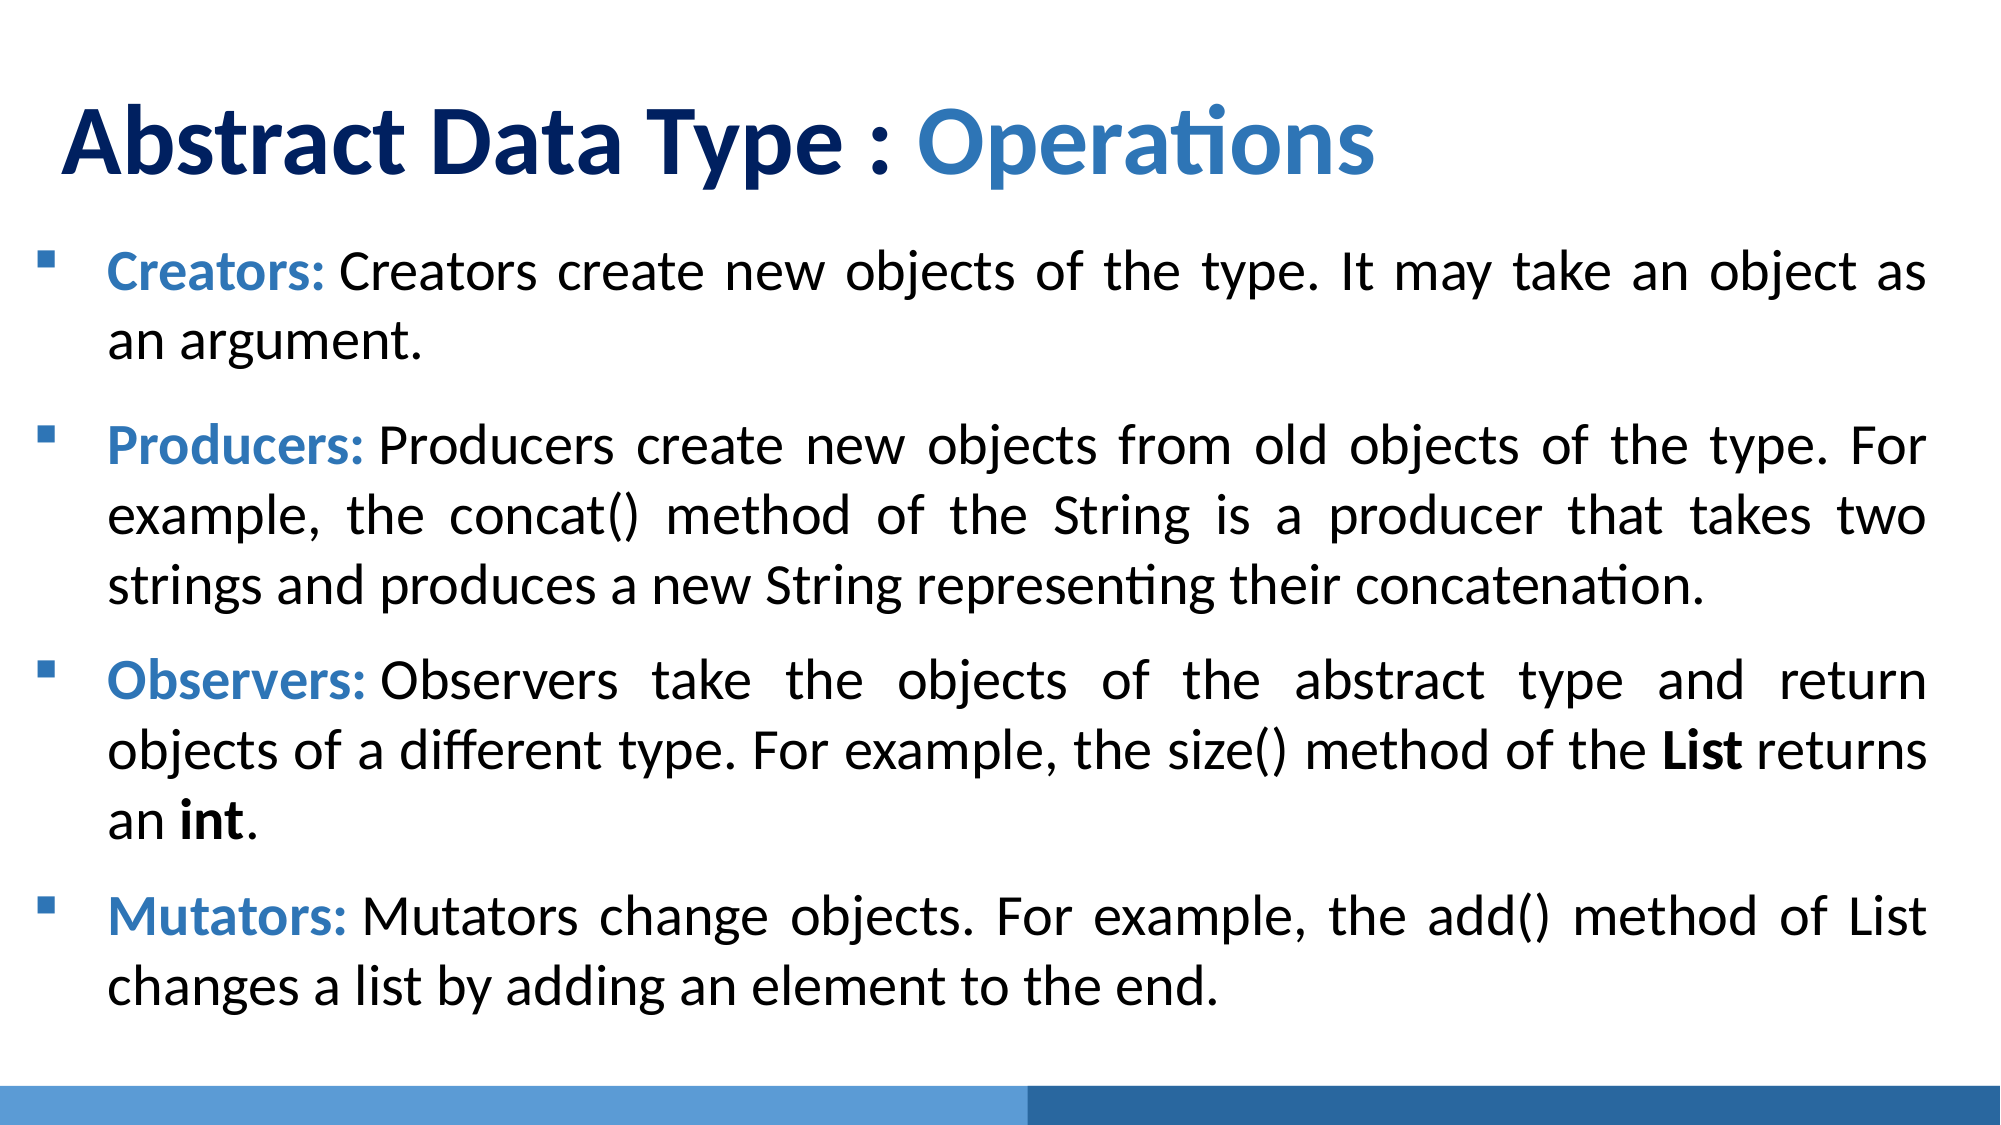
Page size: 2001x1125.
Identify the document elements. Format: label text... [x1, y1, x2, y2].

text_box Creators: Creators create new objects of the type. It may take an object as an argument. Producers: Producers create new objects from old objects of the type. For example, the concat() method of the String is a producer that takes two strings and produces a new String representing their concatenation. Observers: Observers take the objects of the abstract type and return objects of a different type. For example, the size() method of the List returns an int. Mutators: Mutators change objects. For example, the add() method of List changes a list by adding an element to the end. [18, 224, 1944, 1075]
text_box [1027, 1085, 2000, 1125]
text_box Abstract Data Type : Operations [46, 67, 1954, 203]
text_box [0, 1085, 1027, 1125]
